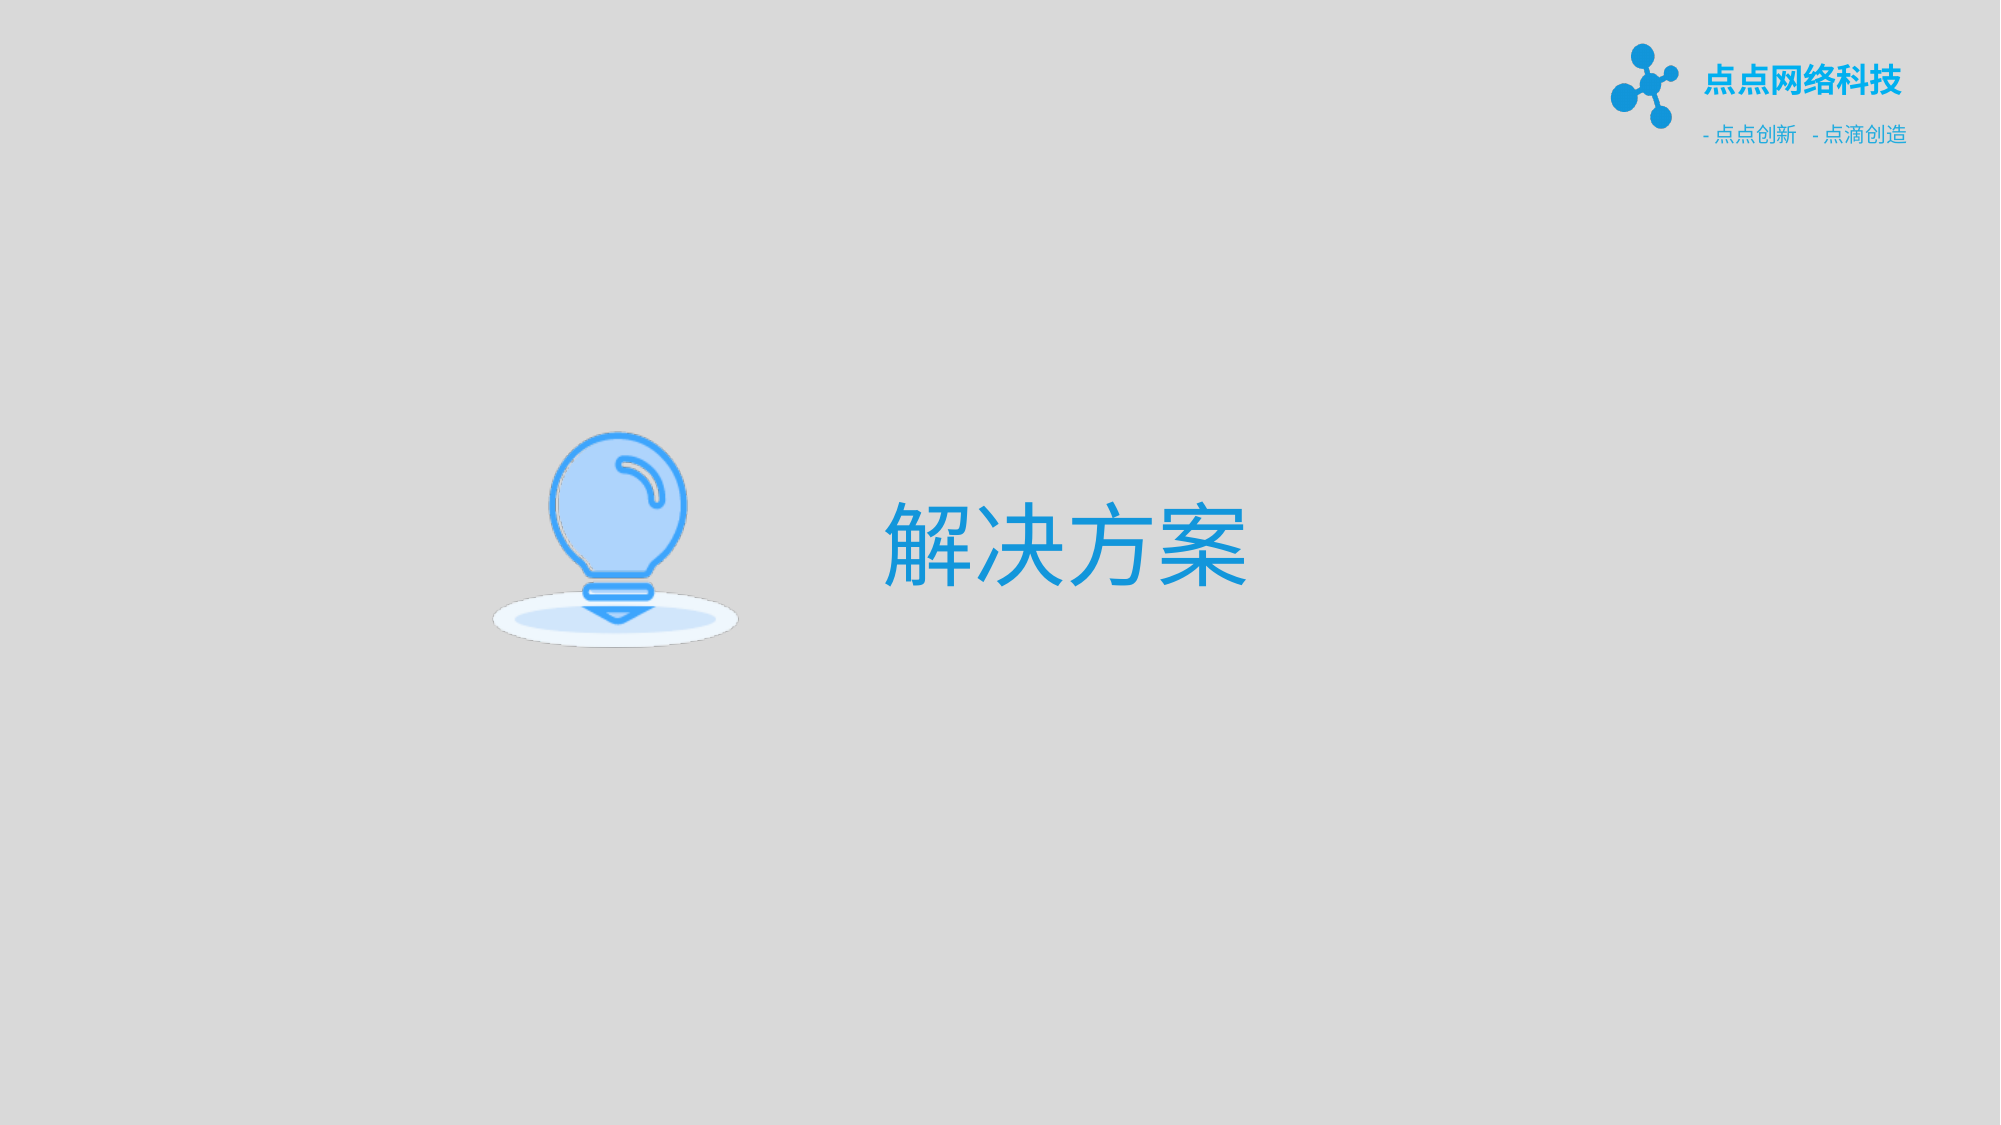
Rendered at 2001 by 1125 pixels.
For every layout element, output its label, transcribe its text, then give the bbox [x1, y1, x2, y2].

picture [1646, 43, 1686, 129]
picture [366, 380, 865, 676]
text_box 解决方案 [868, 480, 1265, 606]
picture [1603, 43, 1658, 129]
